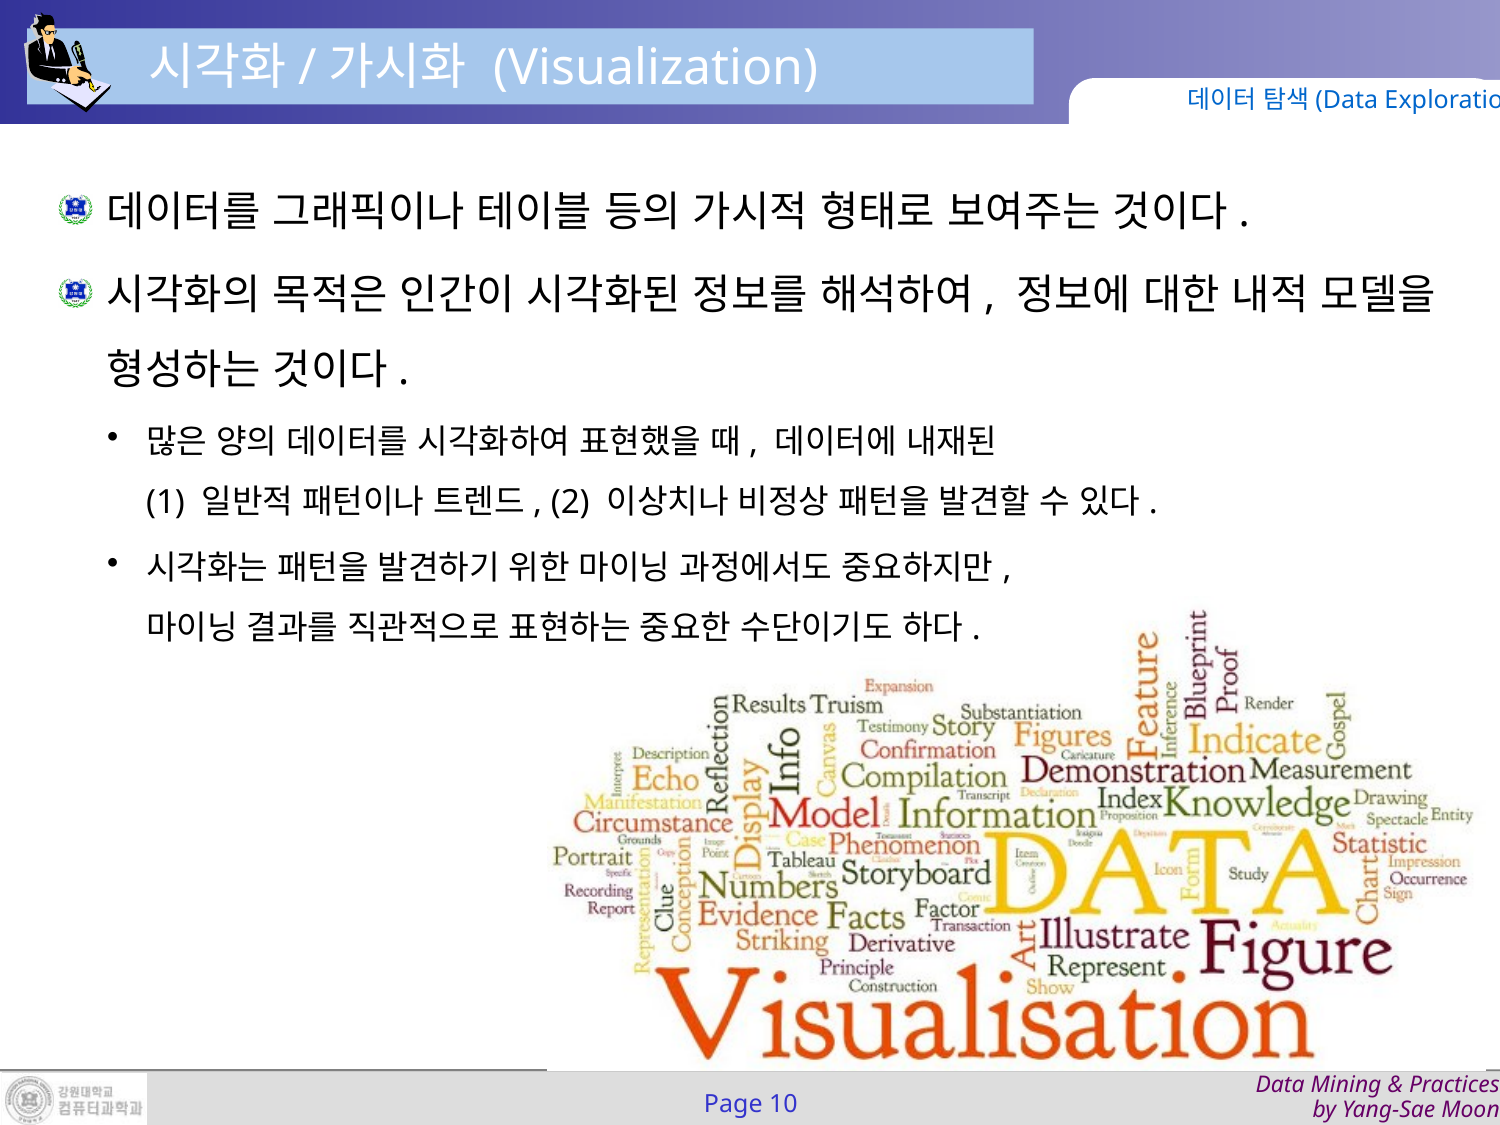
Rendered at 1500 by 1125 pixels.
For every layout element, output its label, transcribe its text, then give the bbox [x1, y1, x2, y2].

picture [58, 194, 93, 225]
picture [58, 278, 93, 308]
picture [2, 1073, 147, 1125]
slide_number Page 10 [682, 1080, 819, 1124]
text_box 시각화/가시화 (Visualization) [133, 26, 1069, 102]
text_box 데이터 탐색(Data Exploration) [1085, 78, 1500, 120]
text_box 데이터를 그래픽이나 테이블 등의 가시적 형태로 보여주는 것이다. 시각화의 목적은 인간이 시각화된 정보를 해석하여, 정보에 대한 내적 모델을 형성하는 것이다. 많은 양의 데이터를 시각화하여 표현했을 때, 데이터에 내재된 (1) 일반적 패턴이나 트렌드, (2) 이상치나 비정상 패턴을 발견할 수 있다. 시각화는 패턴을 발견하기 위한 마이닝 과정에서도 중요하지만, 마이닝 결과를 직관적으로 표현하는 중요한 수단이기도 하다. [53, 153, 1459, 653]
picture [547, 596, 1486, 1071]
